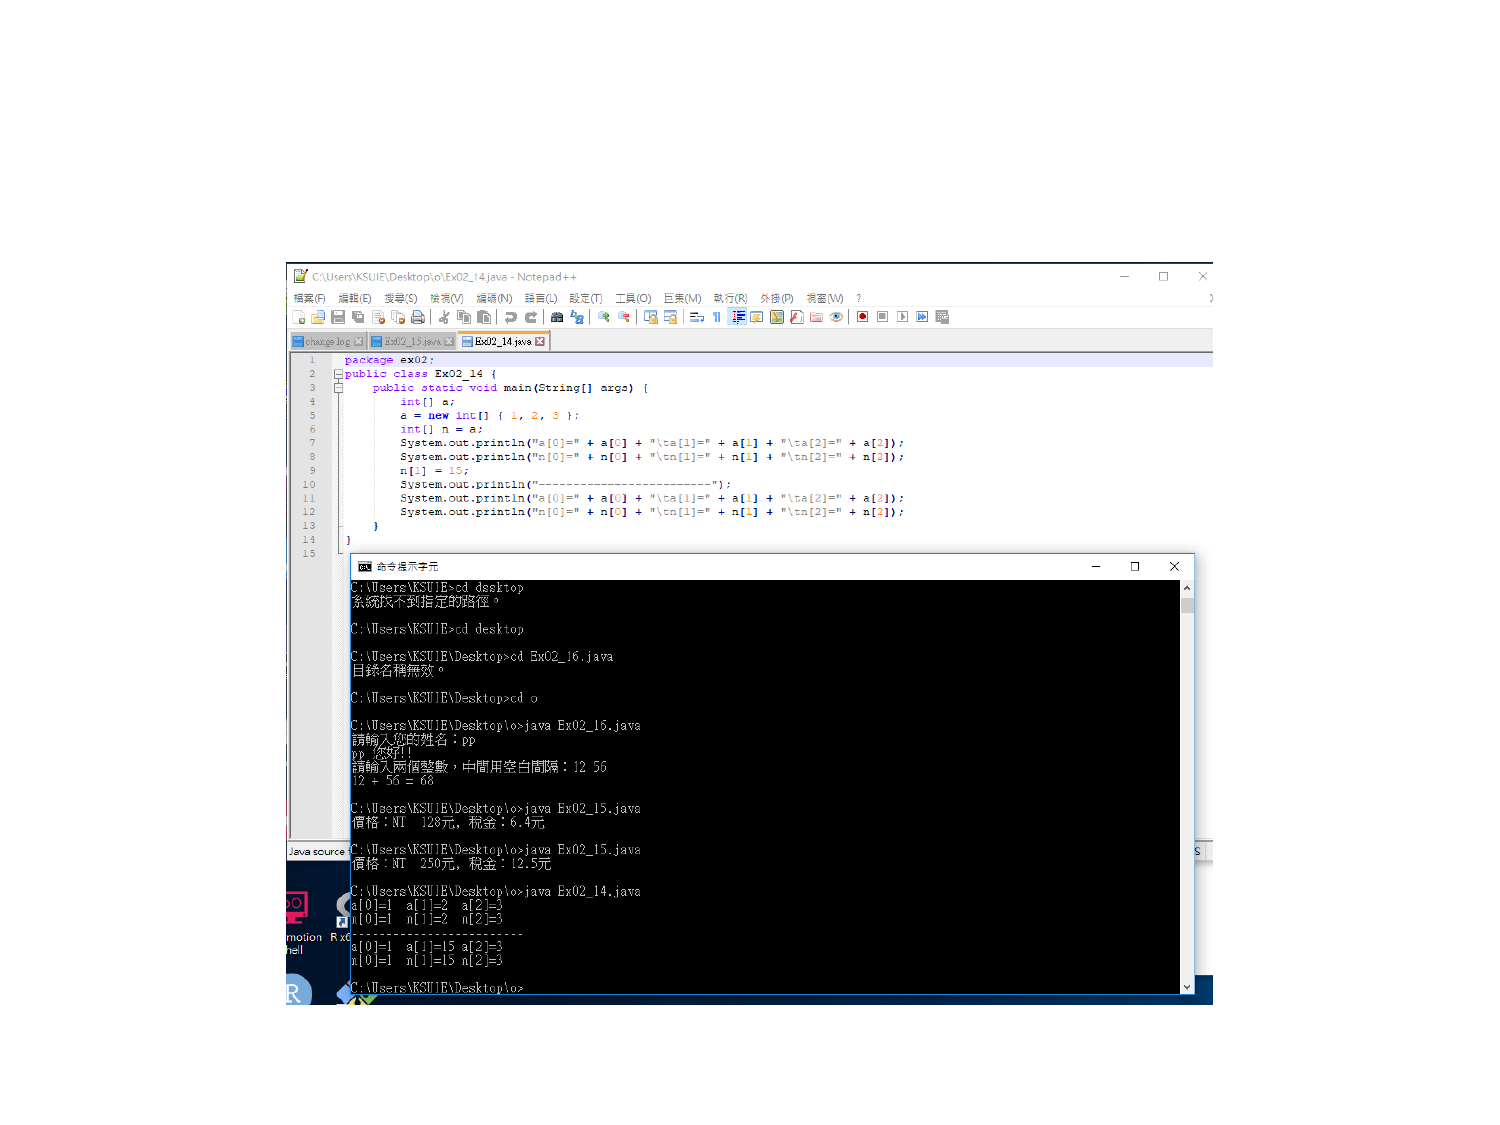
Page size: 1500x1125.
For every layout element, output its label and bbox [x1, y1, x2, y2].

list [286, 262, 1214, 1006]
